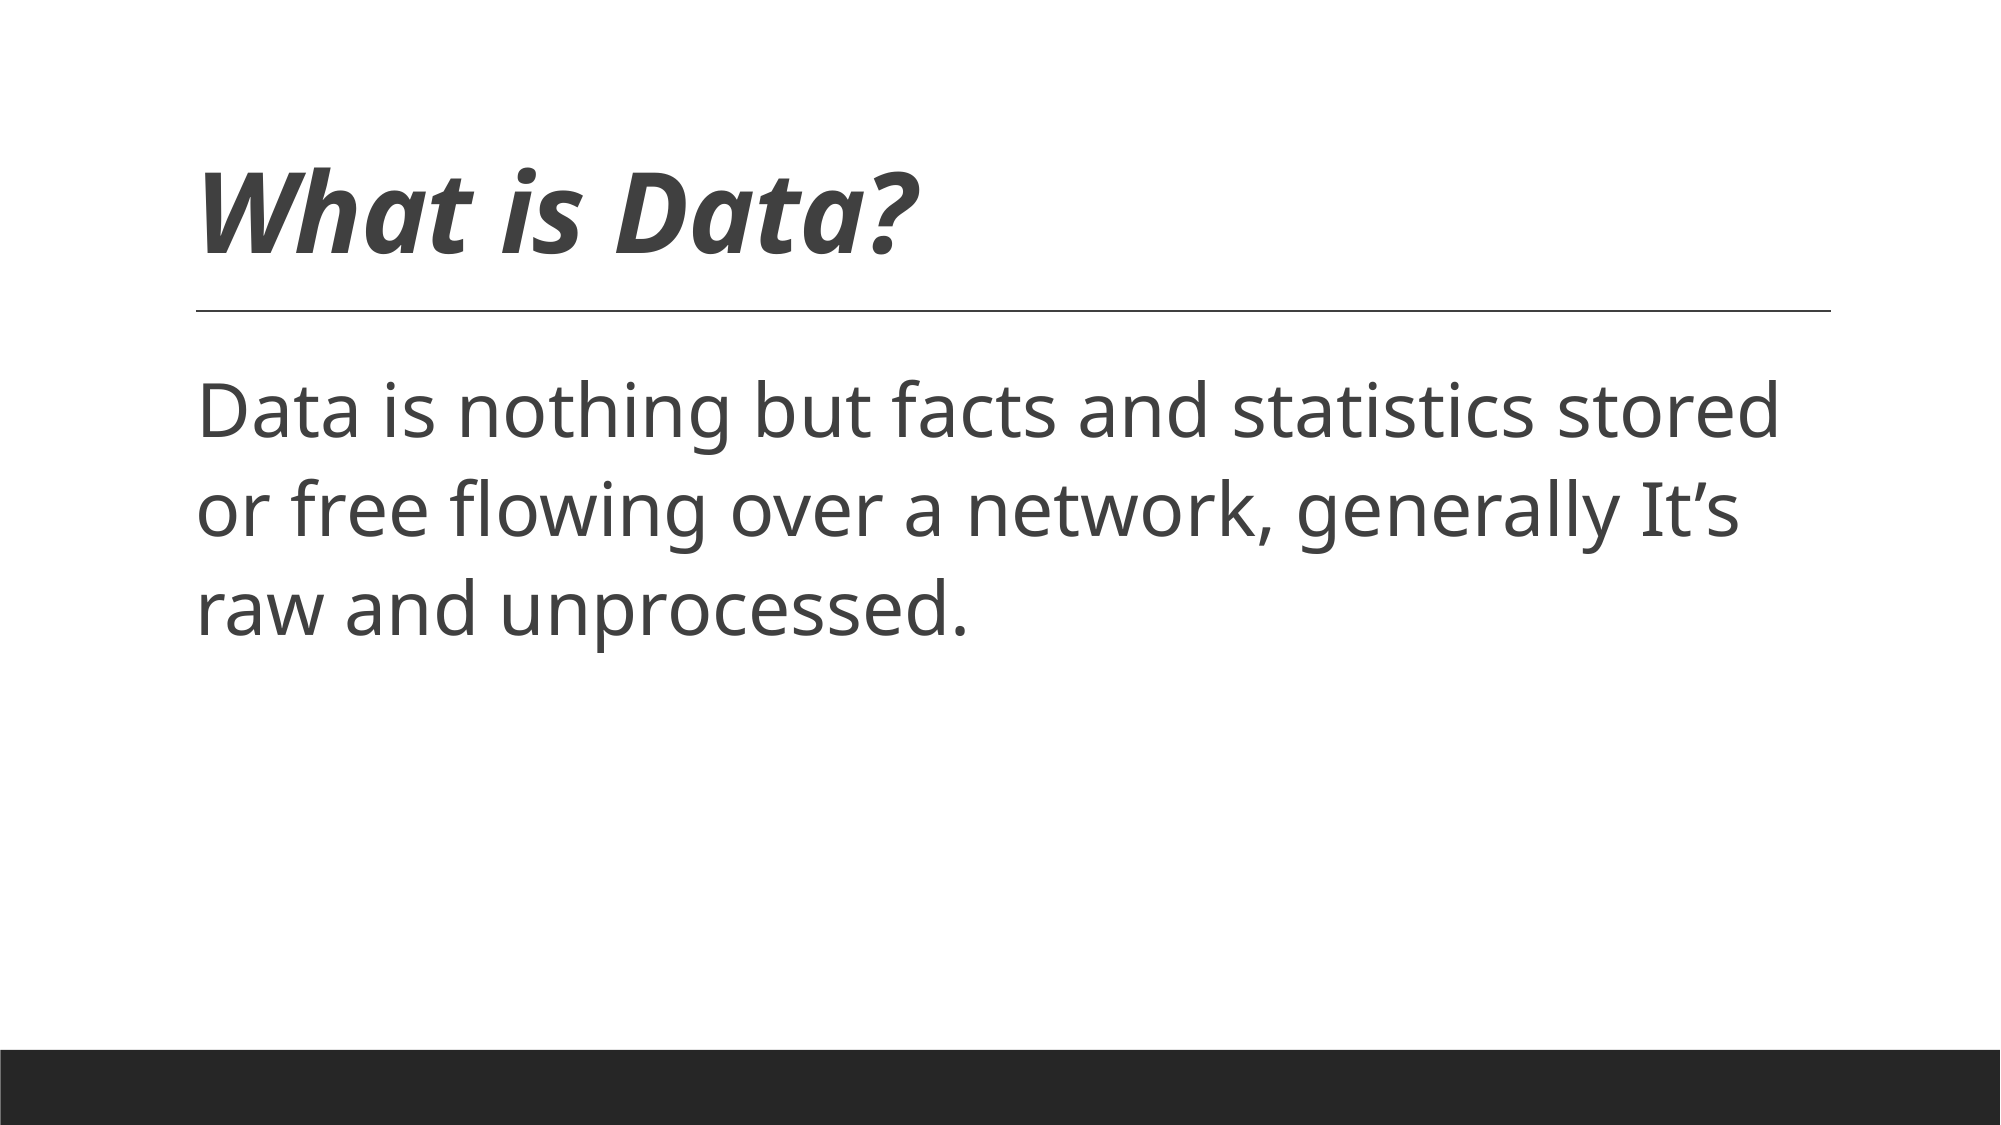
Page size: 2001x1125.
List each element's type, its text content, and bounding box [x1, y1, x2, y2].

title What is Data? [180, 47, 1830, 285]
list Data is nothing but facts and statistics stored or free flowing over a network, generally It’s raw and unprocessed. [180, 345, 1830, 963]
